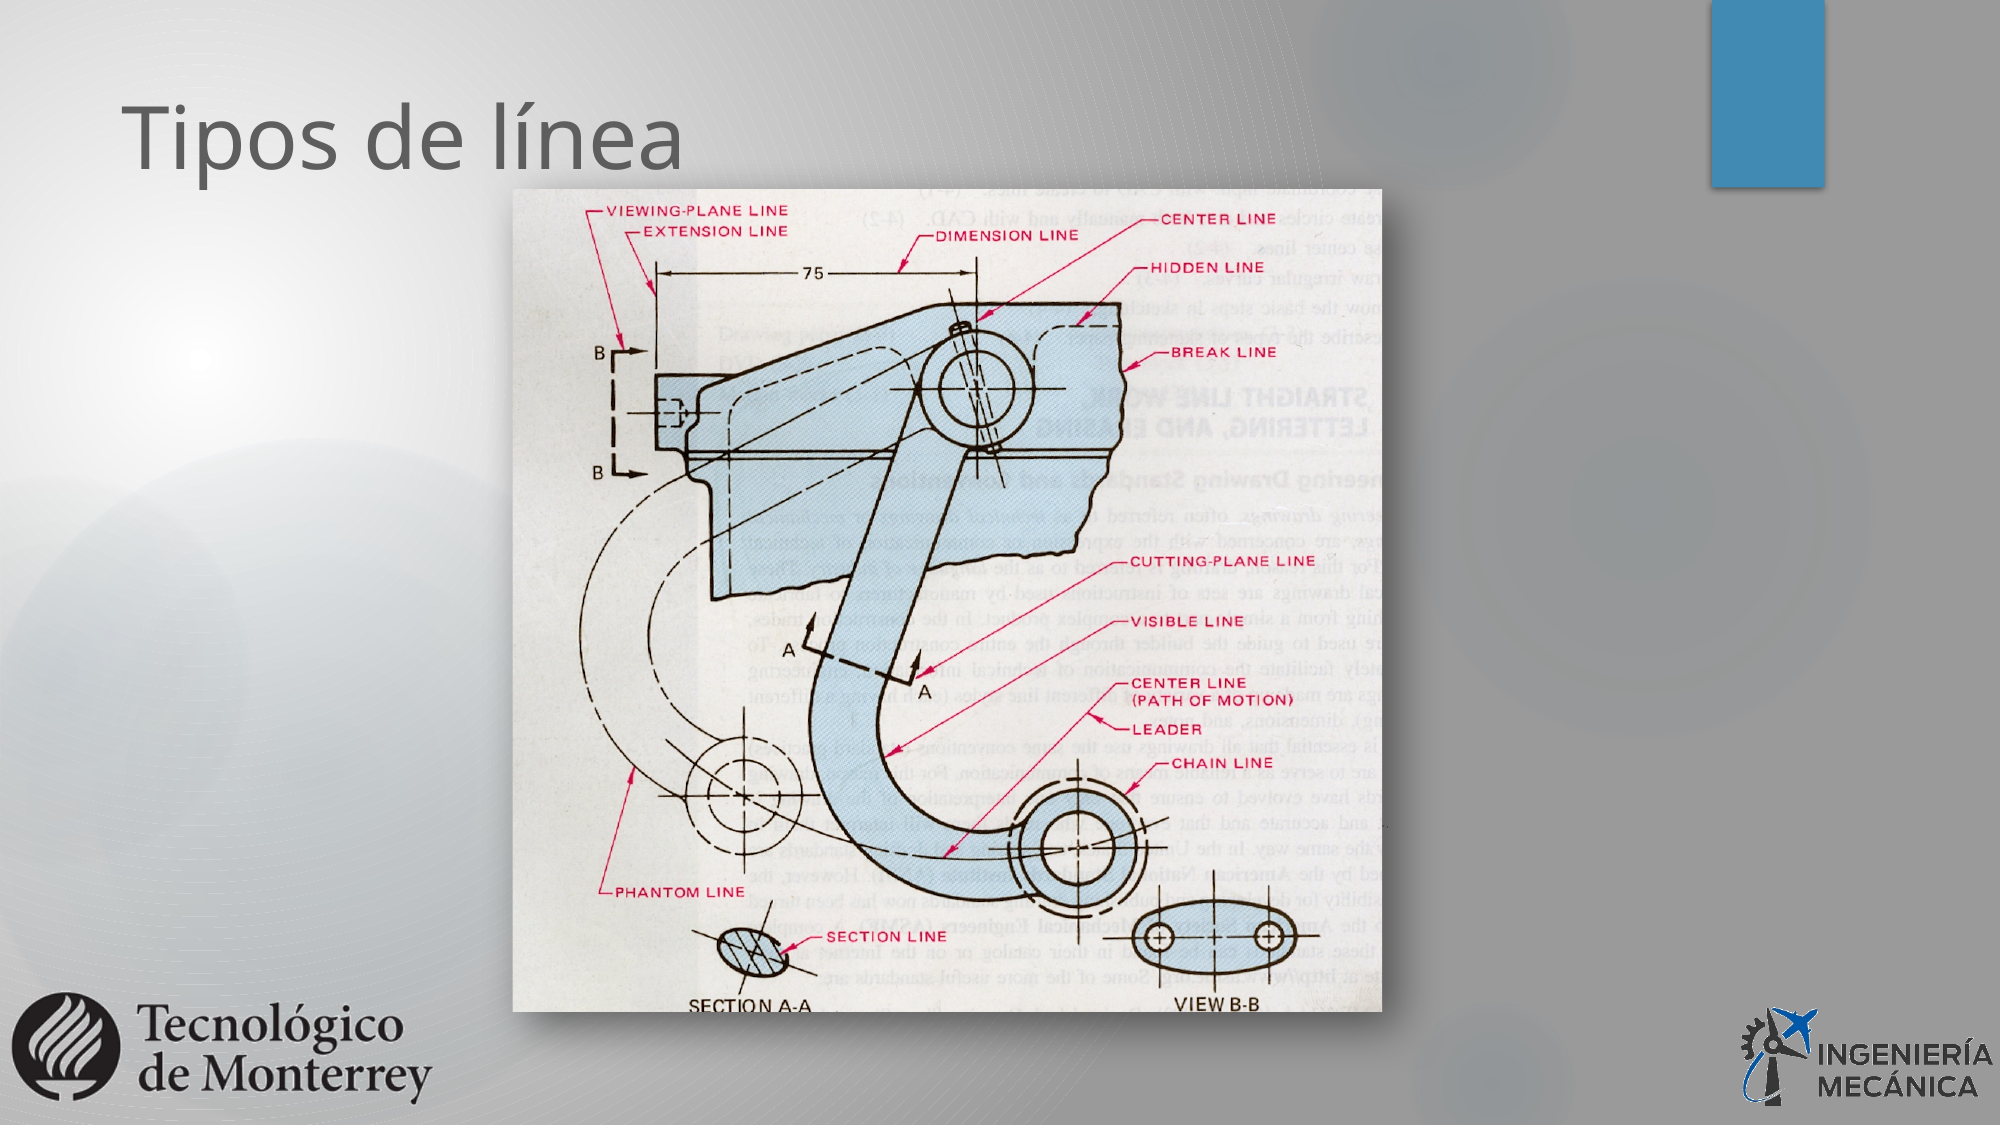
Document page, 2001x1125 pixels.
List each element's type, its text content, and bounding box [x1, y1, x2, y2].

picture [1722, 989, 2000, 1125]
picture [0, 983, 453, 1125]
picture [512, 188, 1383, 1012]
title Tipos de línea [106, 74, 1649, 304]
